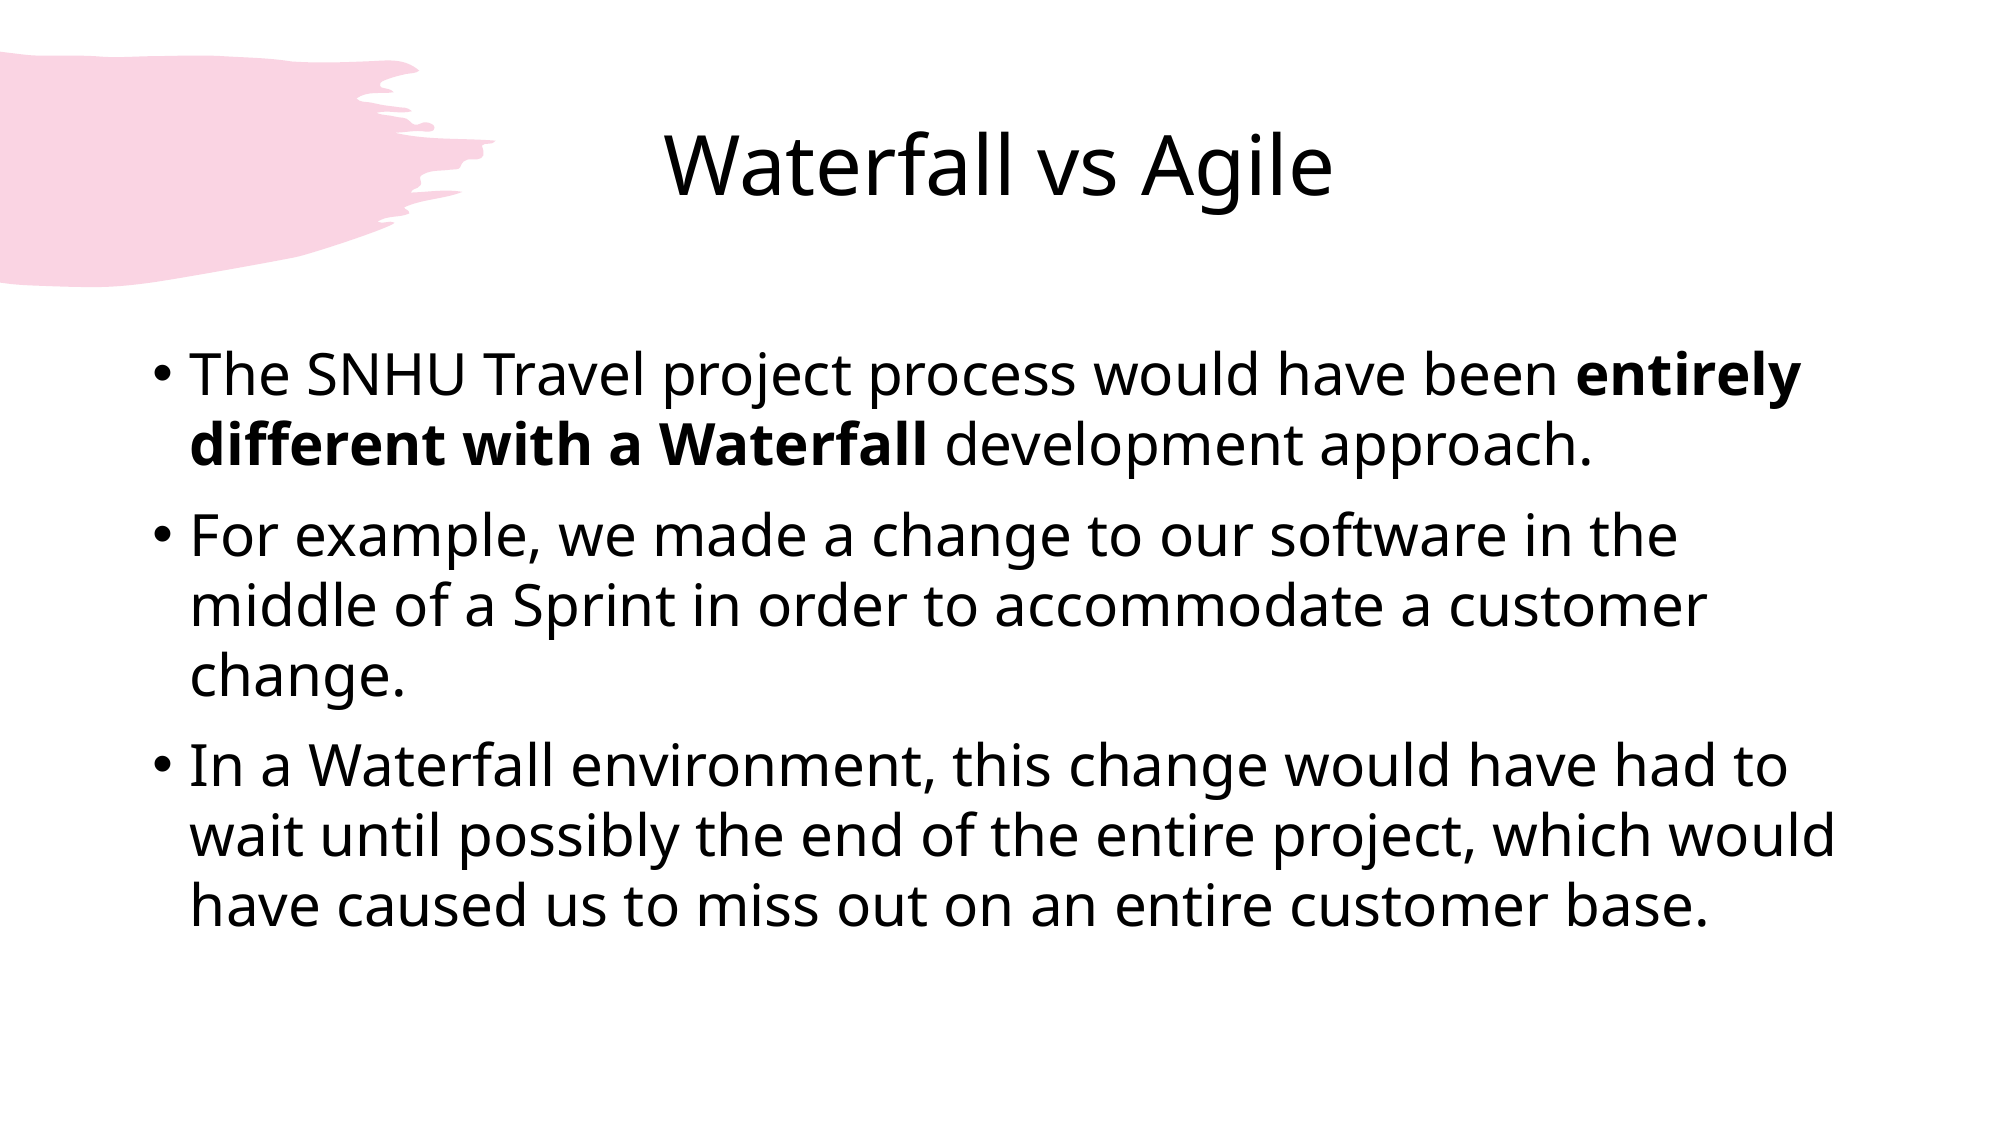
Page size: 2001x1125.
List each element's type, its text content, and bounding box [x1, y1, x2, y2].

title Waterfall vs Agile [137, 59, 1863, 278]
list The SNHU Travel project process would have been entirely different with a Waterfall development approach. For example, we made a change to our software in the middle of a Sprint in order to accommodate a customer change. In a Waterfall environment, this change would have had to wait until possibly the end of the entire project, which would have caused us to miss out on an entire customer base. [137, 329, 1863, 1013]
